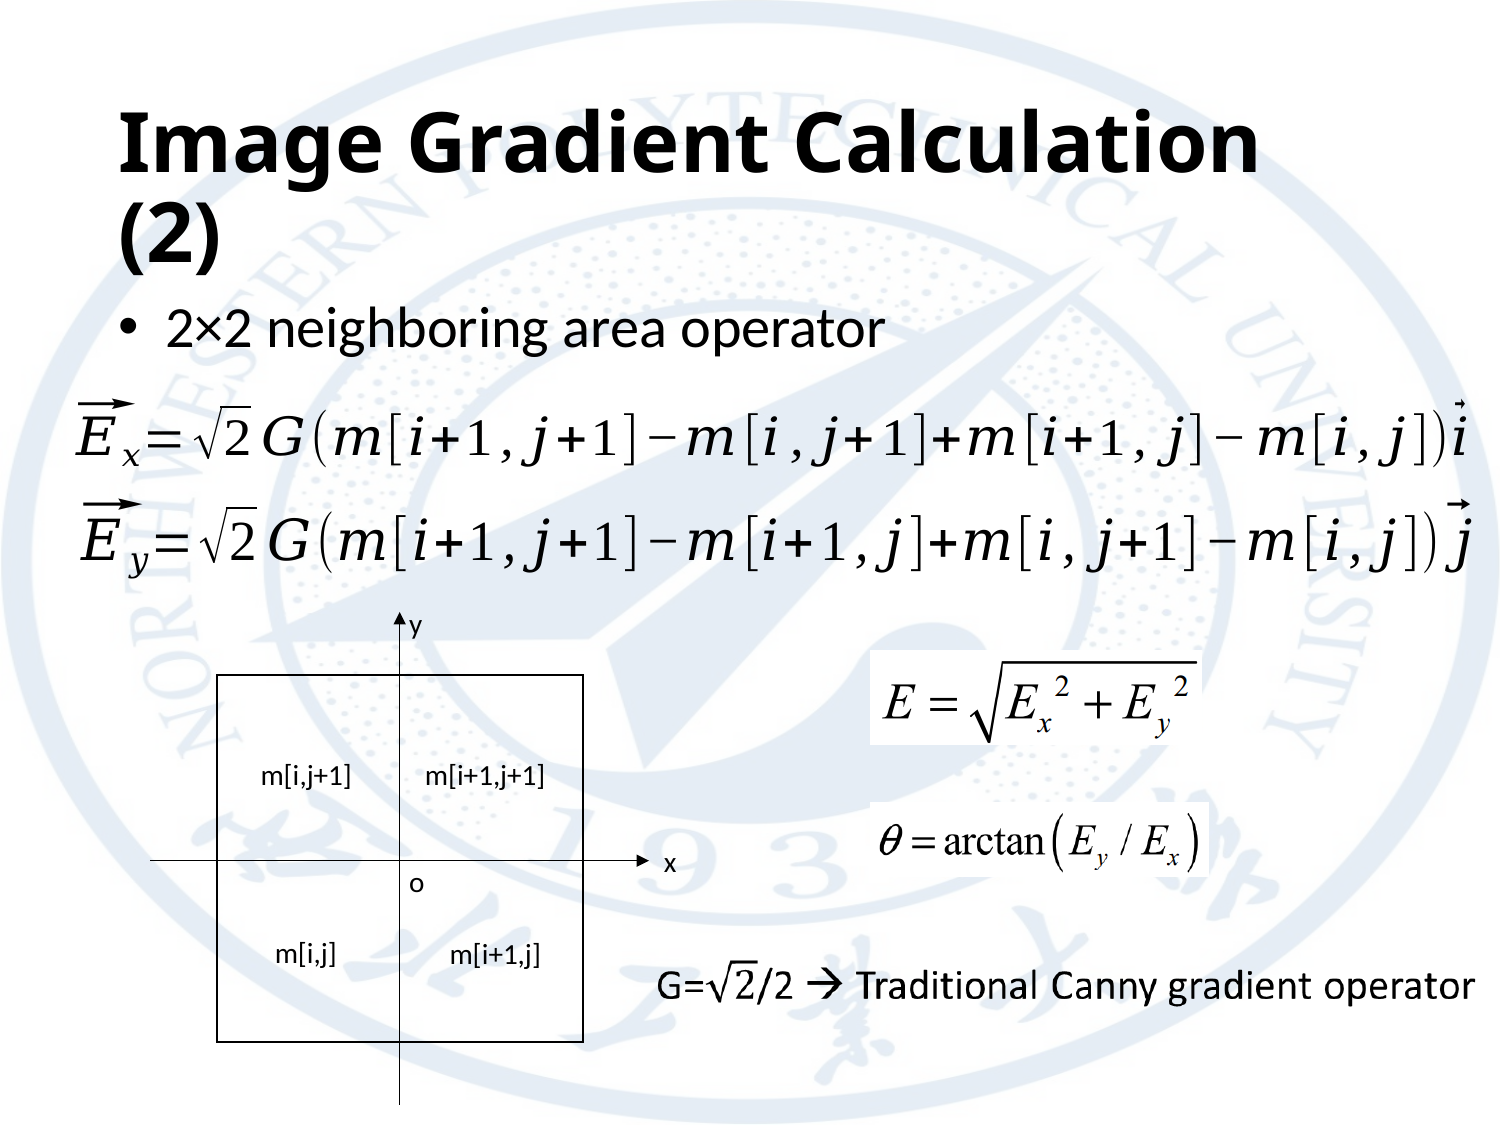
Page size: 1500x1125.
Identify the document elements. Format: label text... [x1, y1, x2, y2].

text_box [150, 598, 699, 1105]
picture [870, 650, 1202, 745]
picture [870, 802, 1209, 877]
picture [642, 945, 1500, 1018]
list 2×2 neighboring area operator [103, 289, 1397, 391]
title Image Gradient Calculation (2) [103, 82, 1397, 289]
